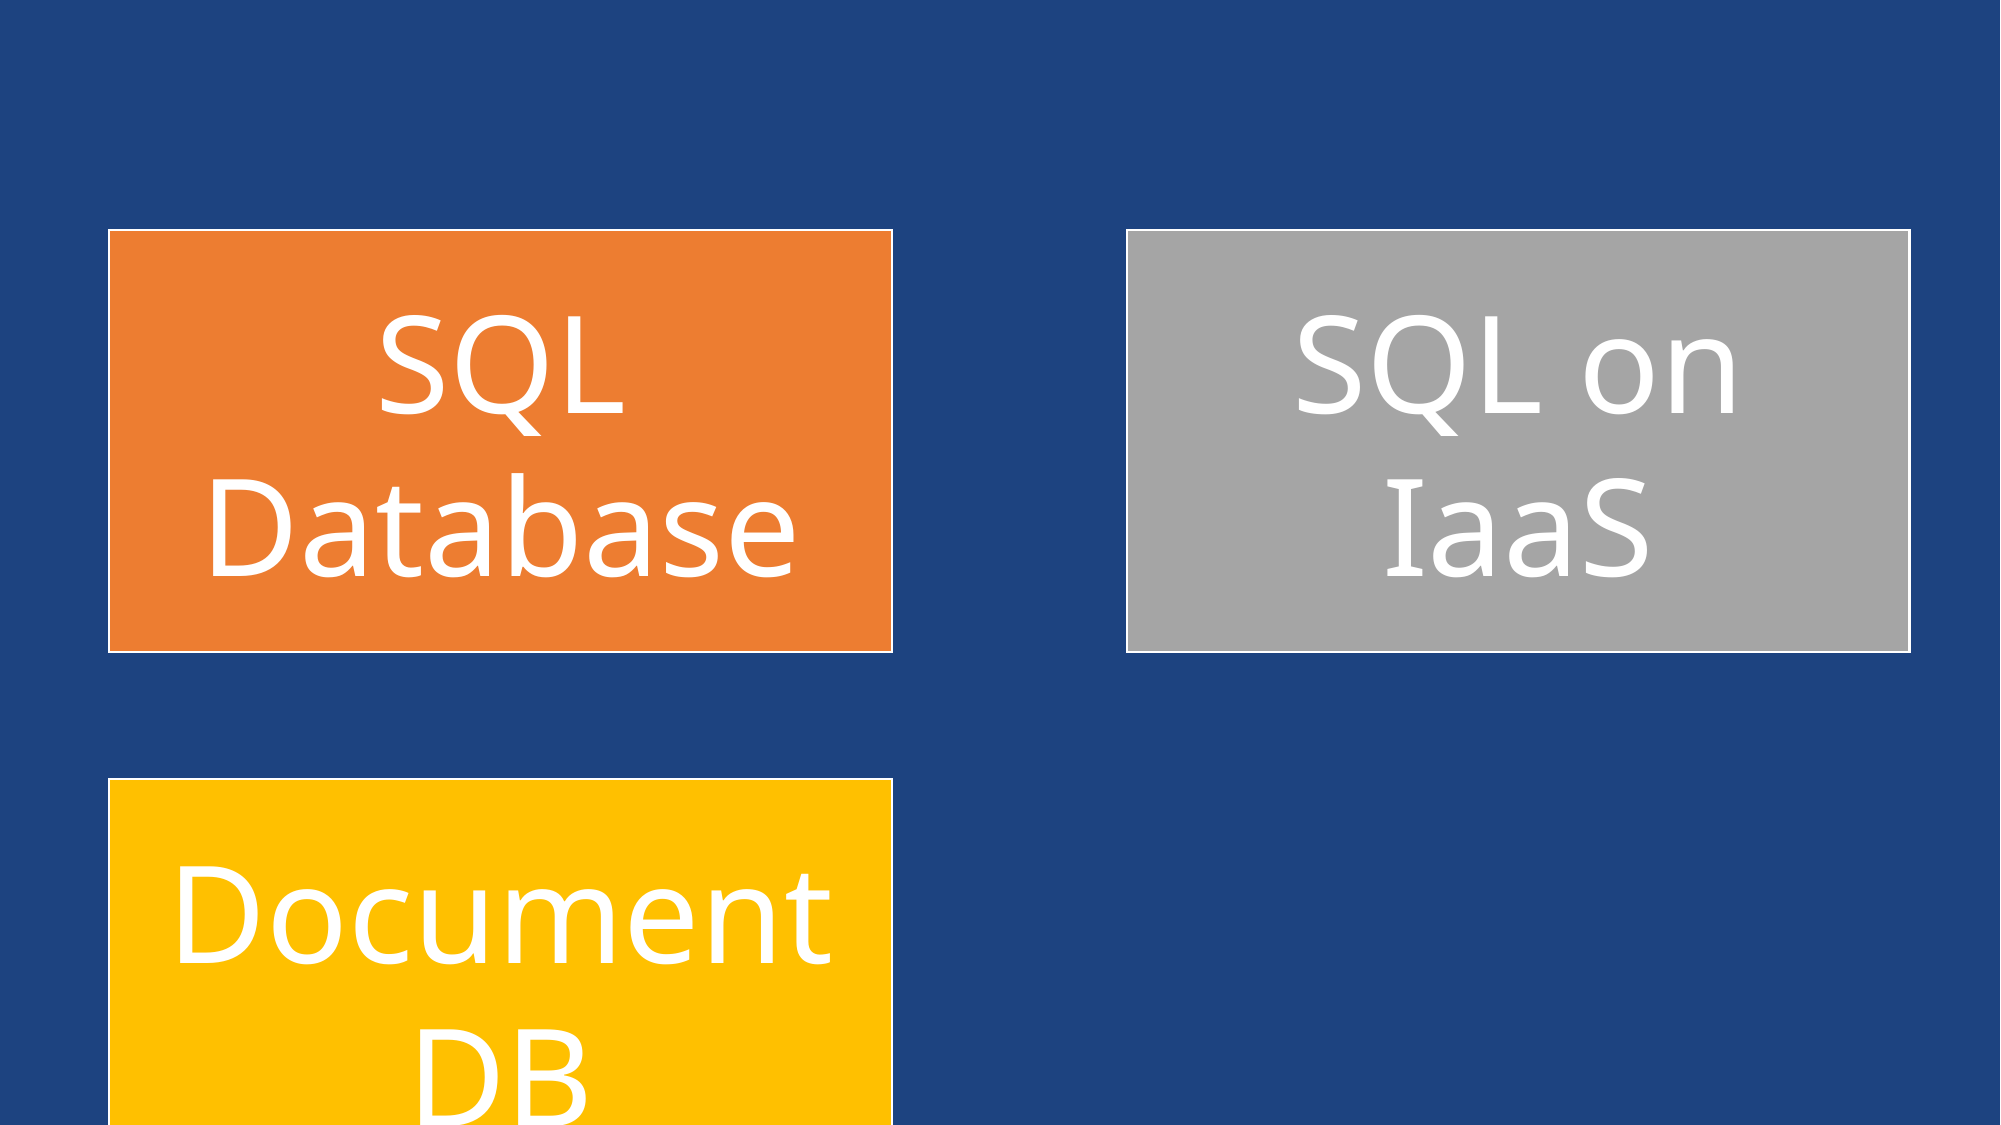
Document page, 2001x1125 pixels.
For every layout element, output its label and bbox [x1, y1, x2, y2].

text_box [109, 229, 1910, 1033]
